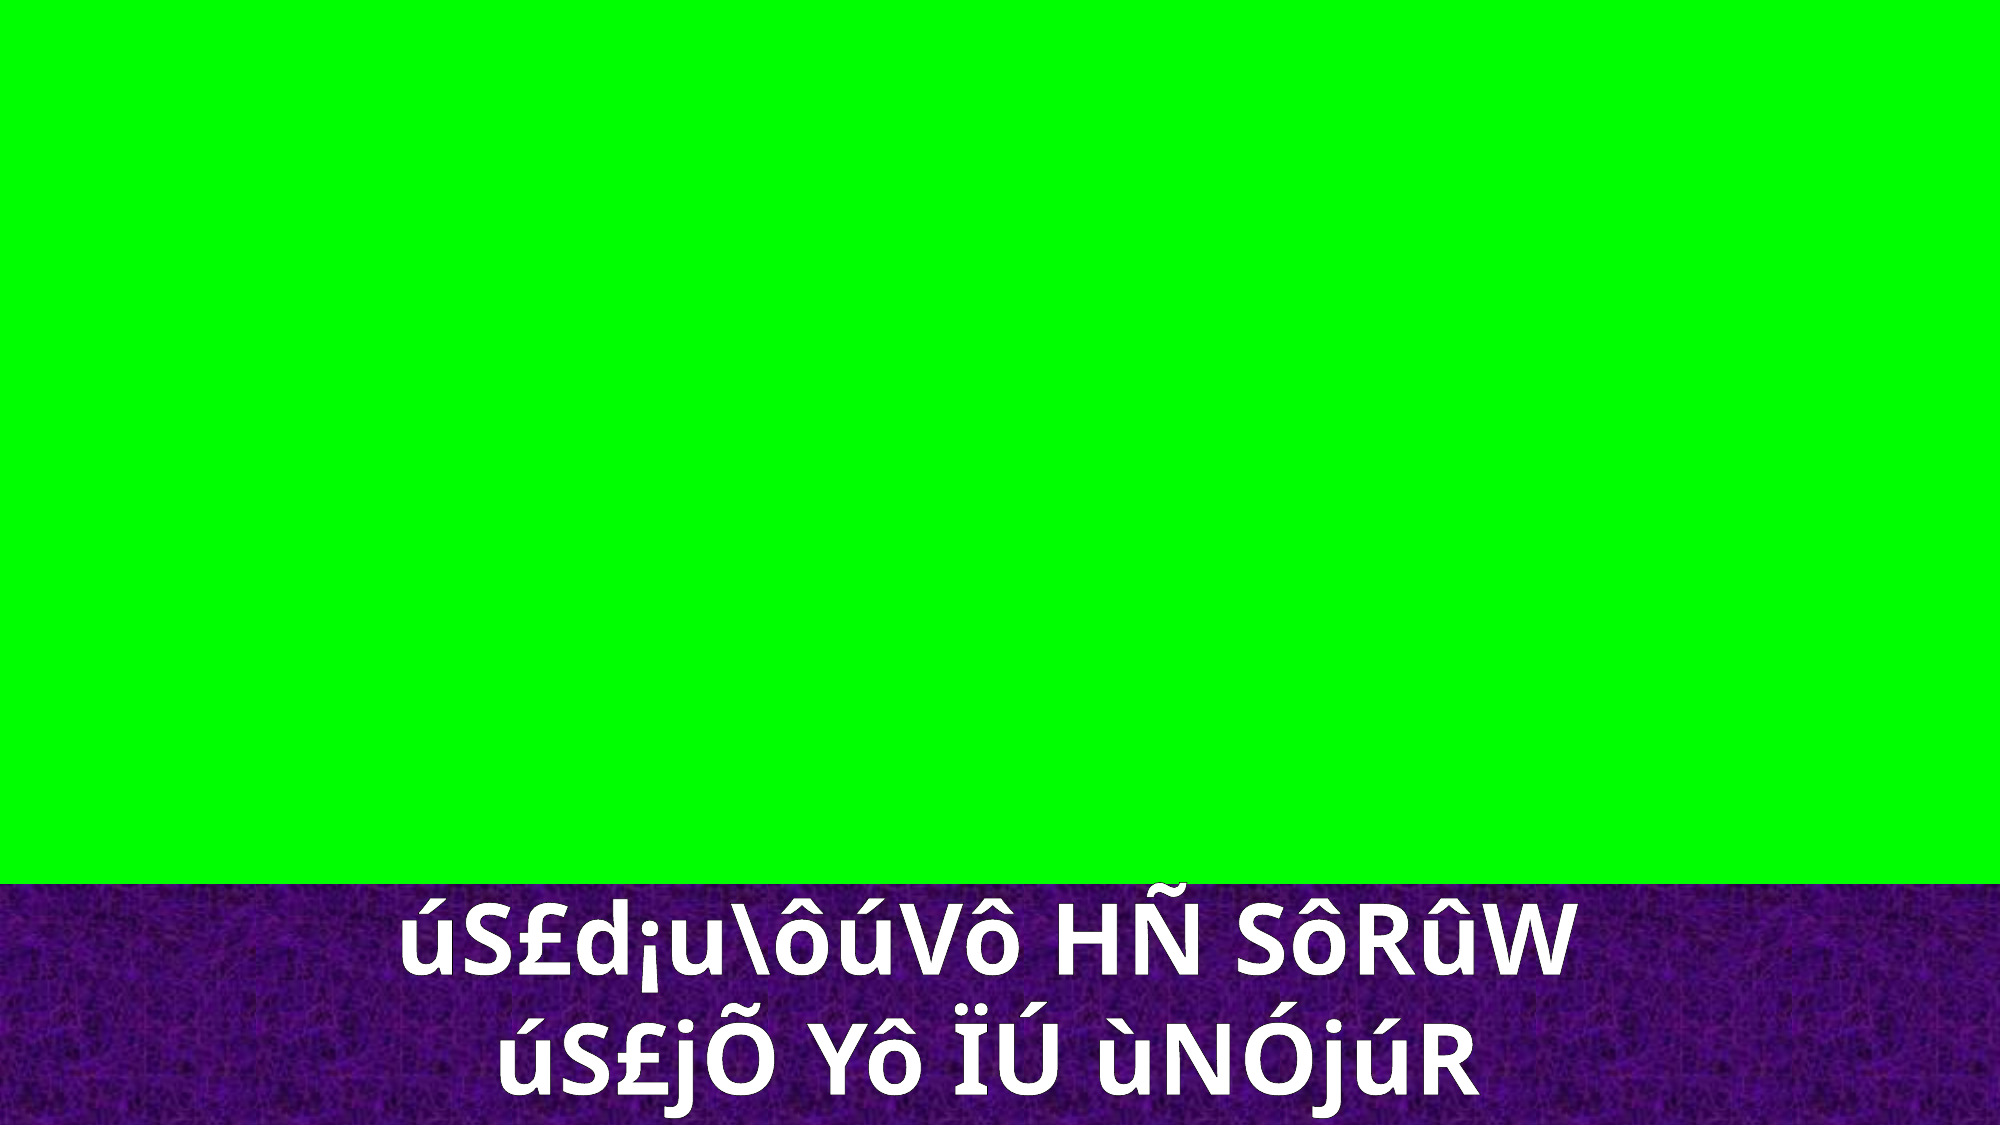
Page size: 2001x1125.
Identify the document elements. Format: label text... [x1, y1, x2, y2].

text_box úS£d¡u\ôúVô HÑ SôRûW úS£jÕ Yô ÏÚ ùNÓjúR [0, 867, 2000, 1123]
